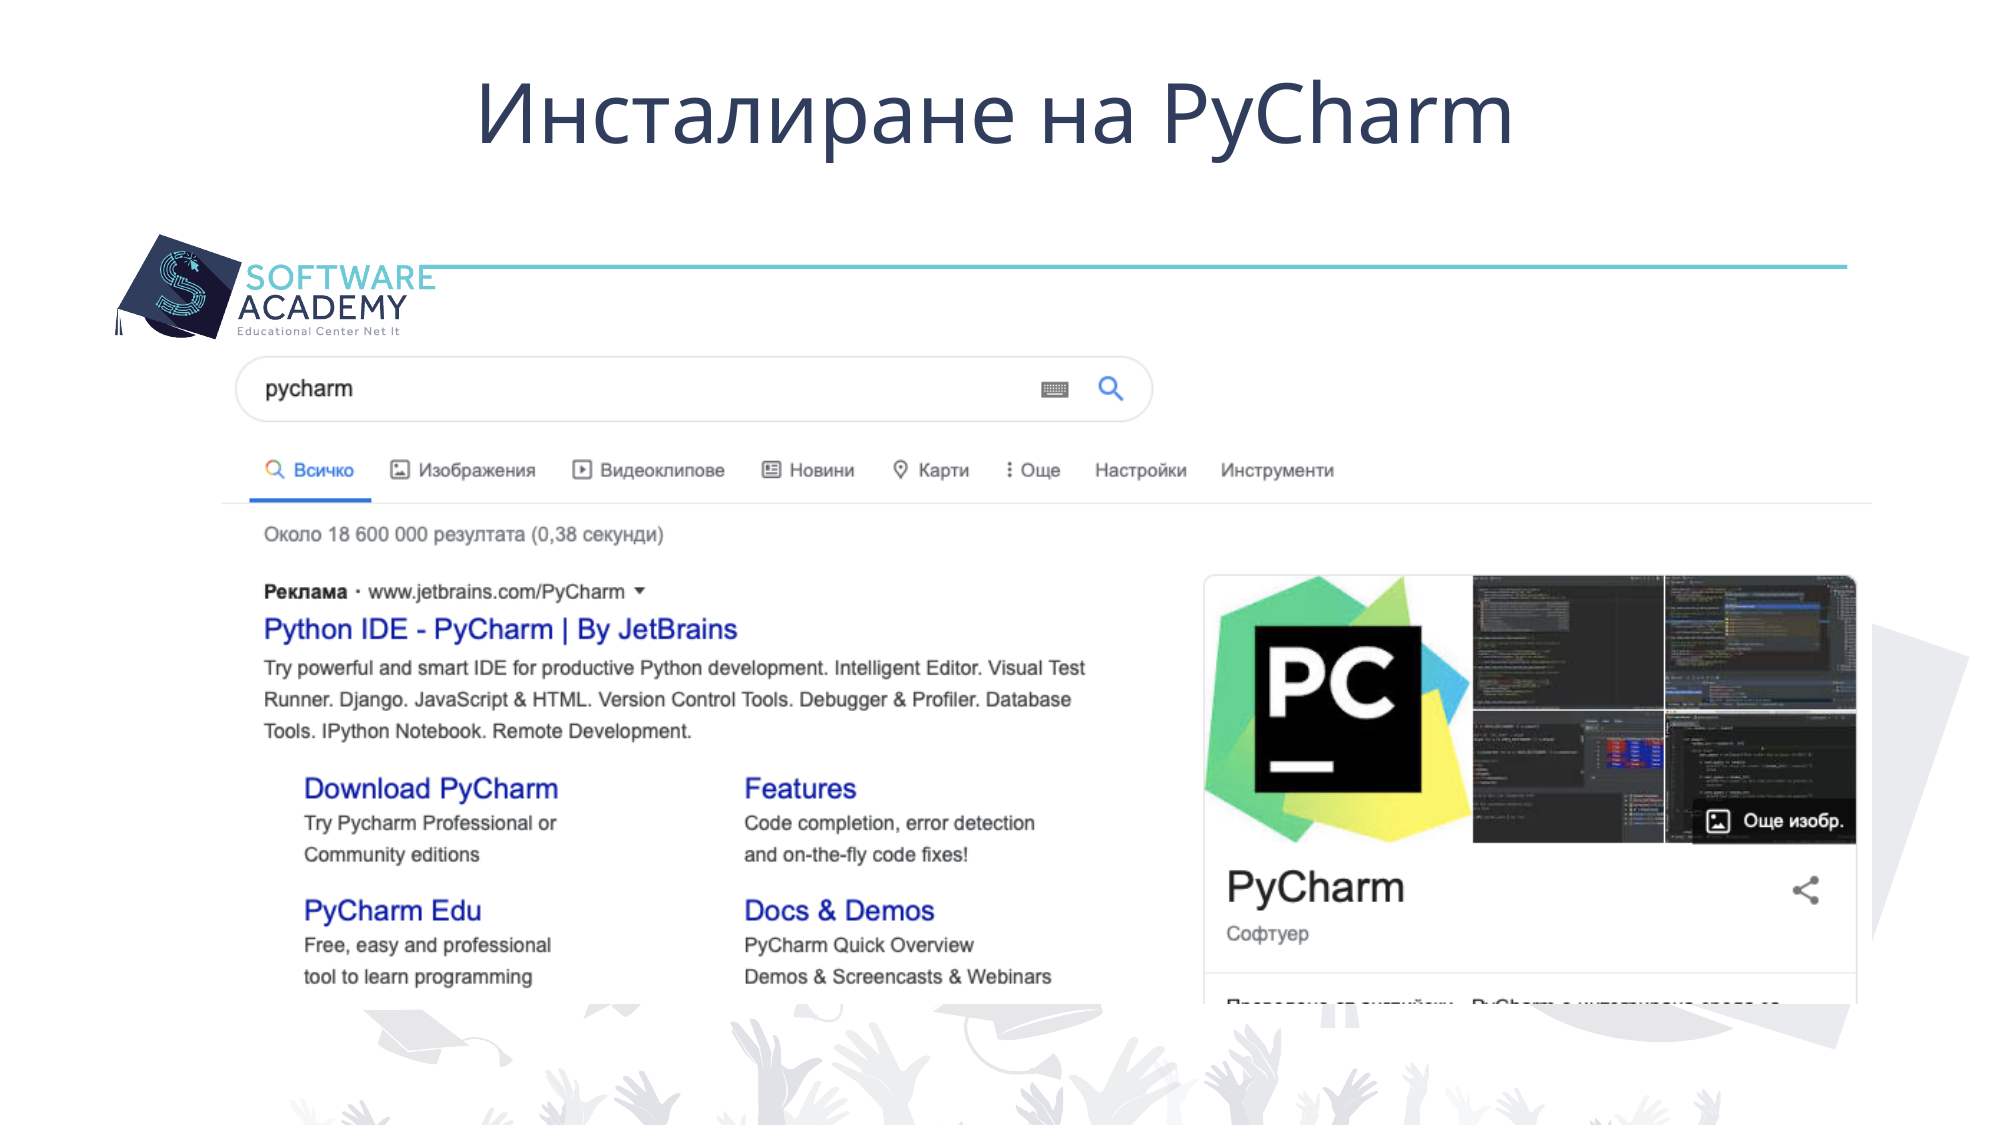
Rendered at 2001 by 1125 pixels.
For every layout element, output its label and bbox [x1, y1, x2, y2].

picture [0, 53, 2000, 1125]
list [221, 339, 1872, 1004]
